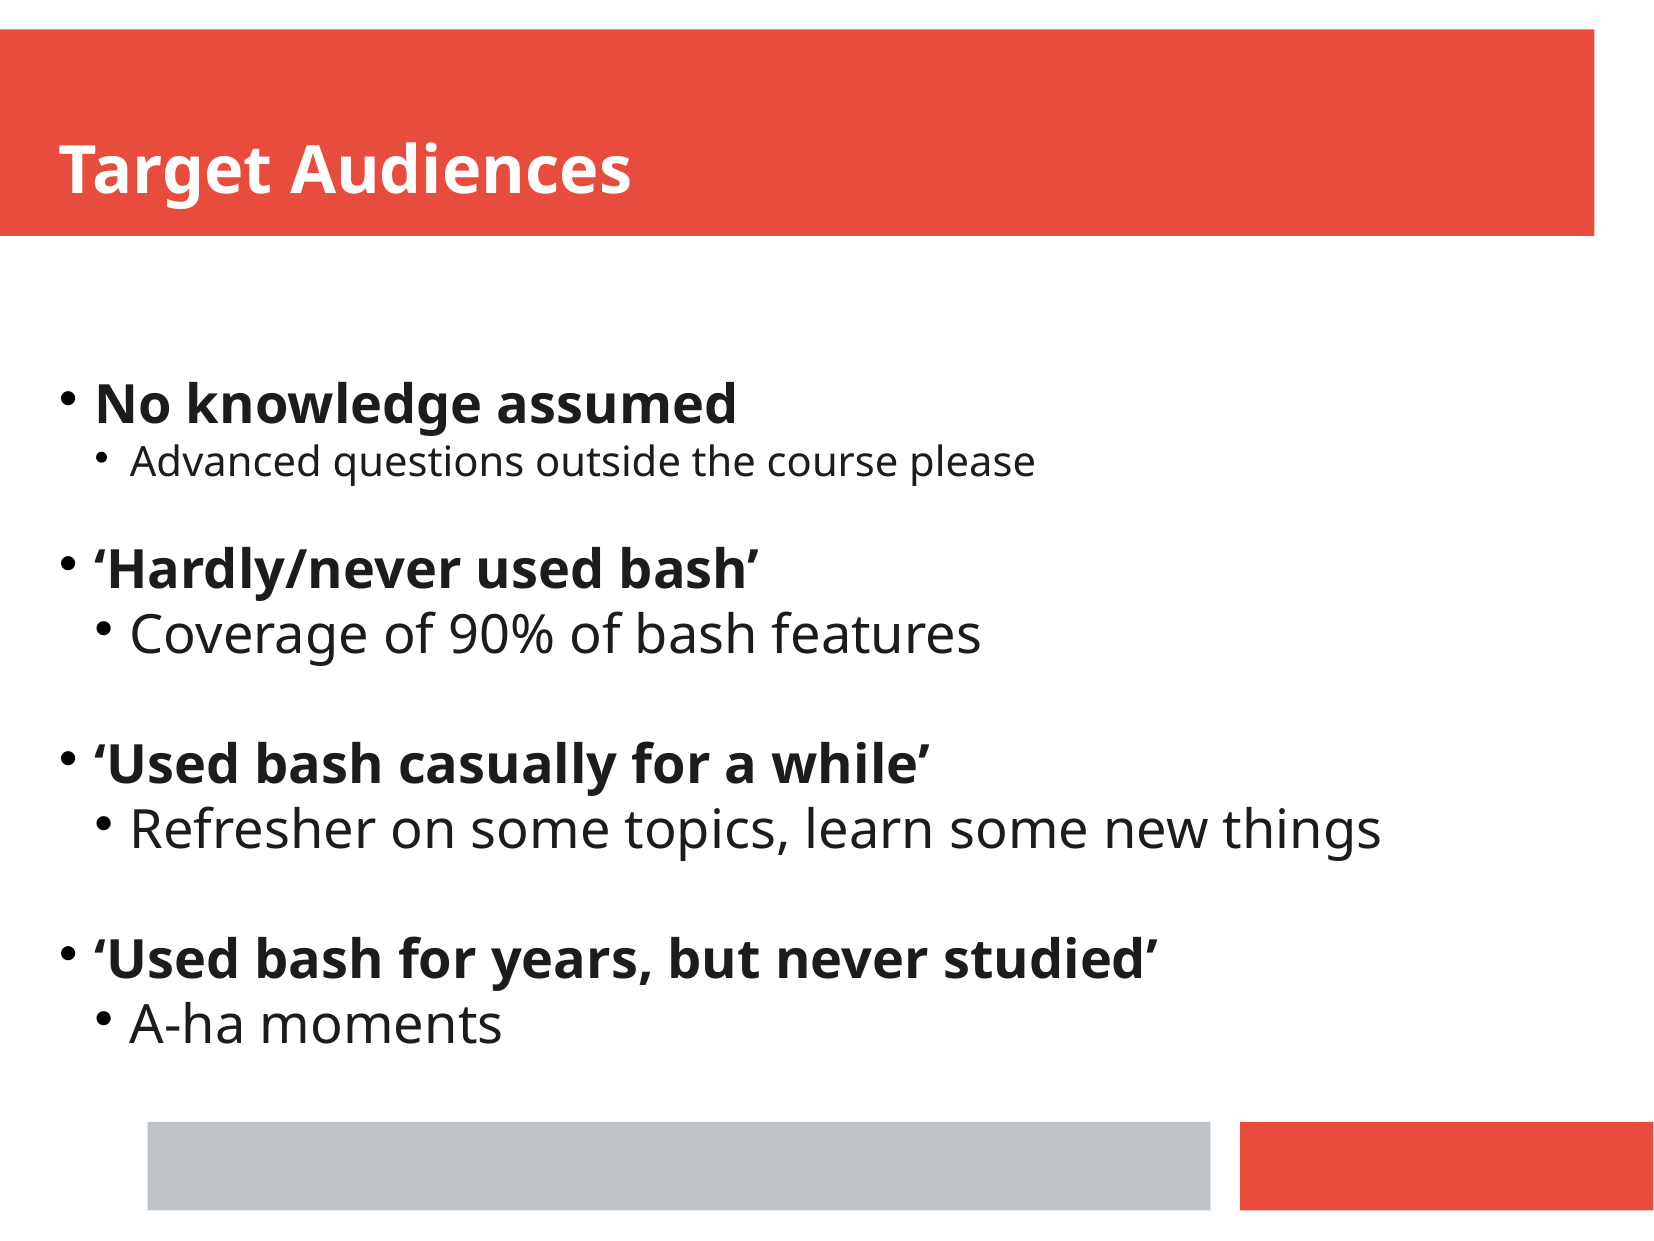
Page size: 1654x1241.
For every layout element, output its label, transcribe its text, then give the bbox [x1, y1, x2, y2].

text_box No knowledge assumed Advanced questions outside the course please ‘Hardly/never used bash’ Coverage of 90% of bash features ‘Used bash casually for a while’ Refresher on some topics, learn some new things ‘Used bash for years, but never studied’ A-ha moments [58, 324, 1565, 1093]
text_box Target Audiences [58, 58, 1595, 207]
